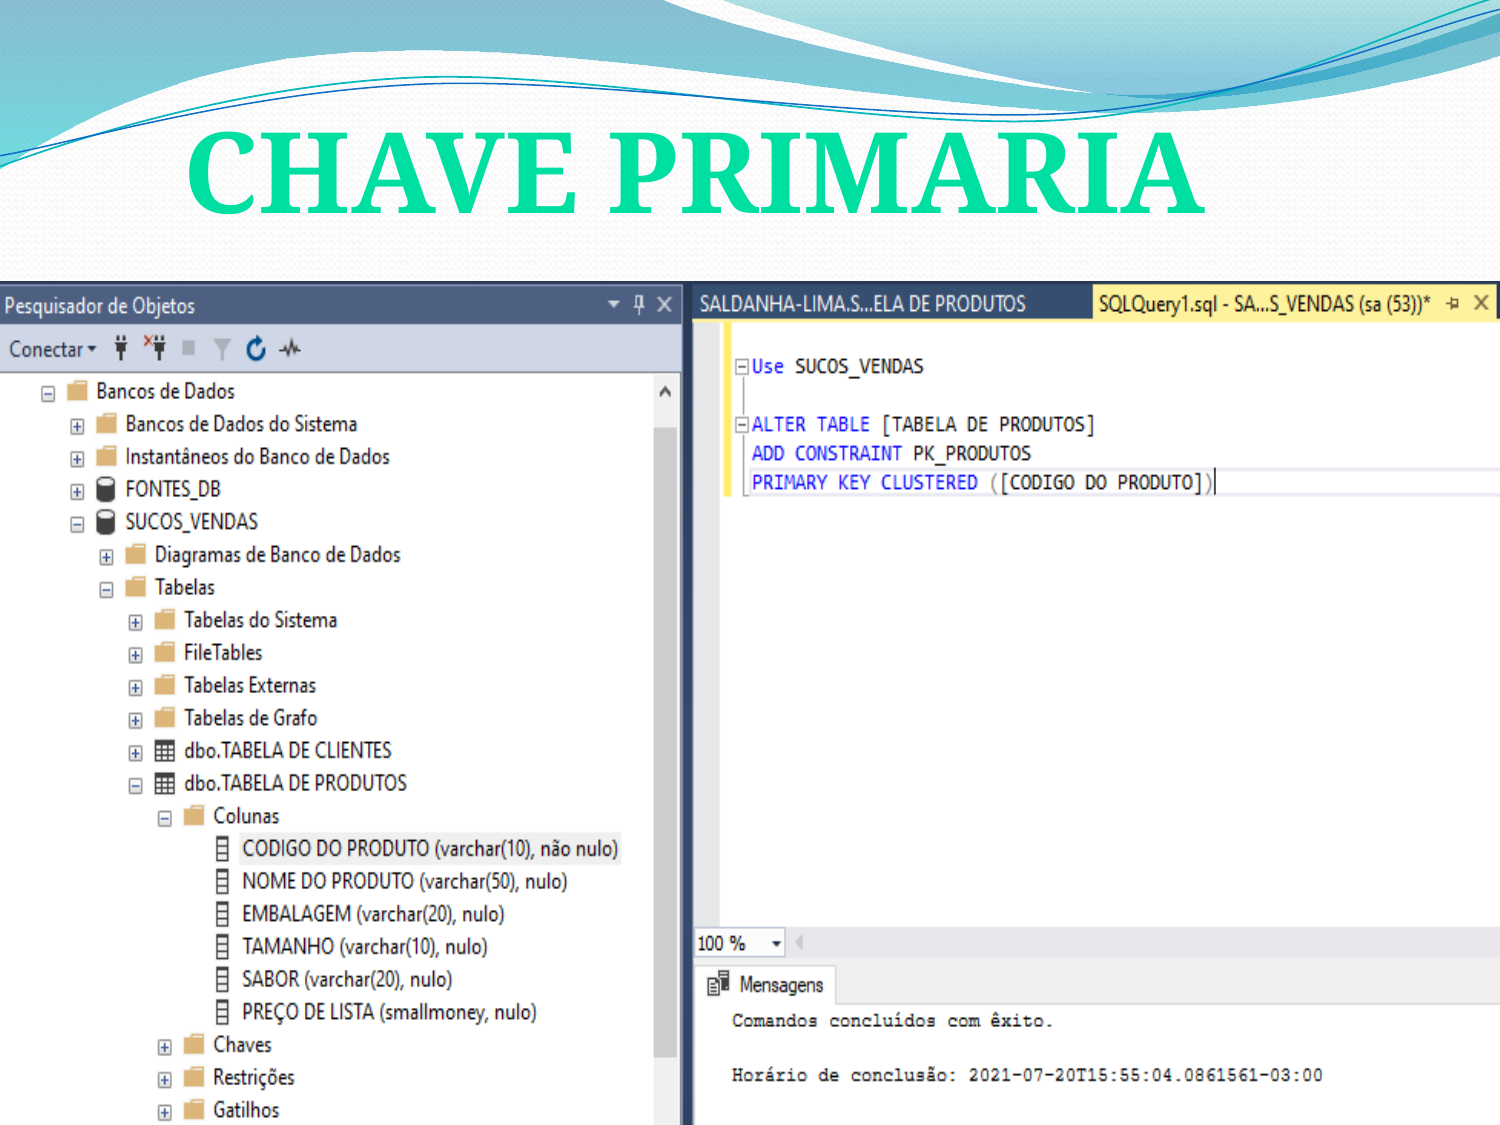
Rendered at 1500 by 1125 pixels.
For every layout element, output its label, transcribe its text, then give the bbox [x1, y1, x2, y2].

text_box Chave primaria [168, 93, 1221, 244]
picture [0, 280, 1500, 1125]
